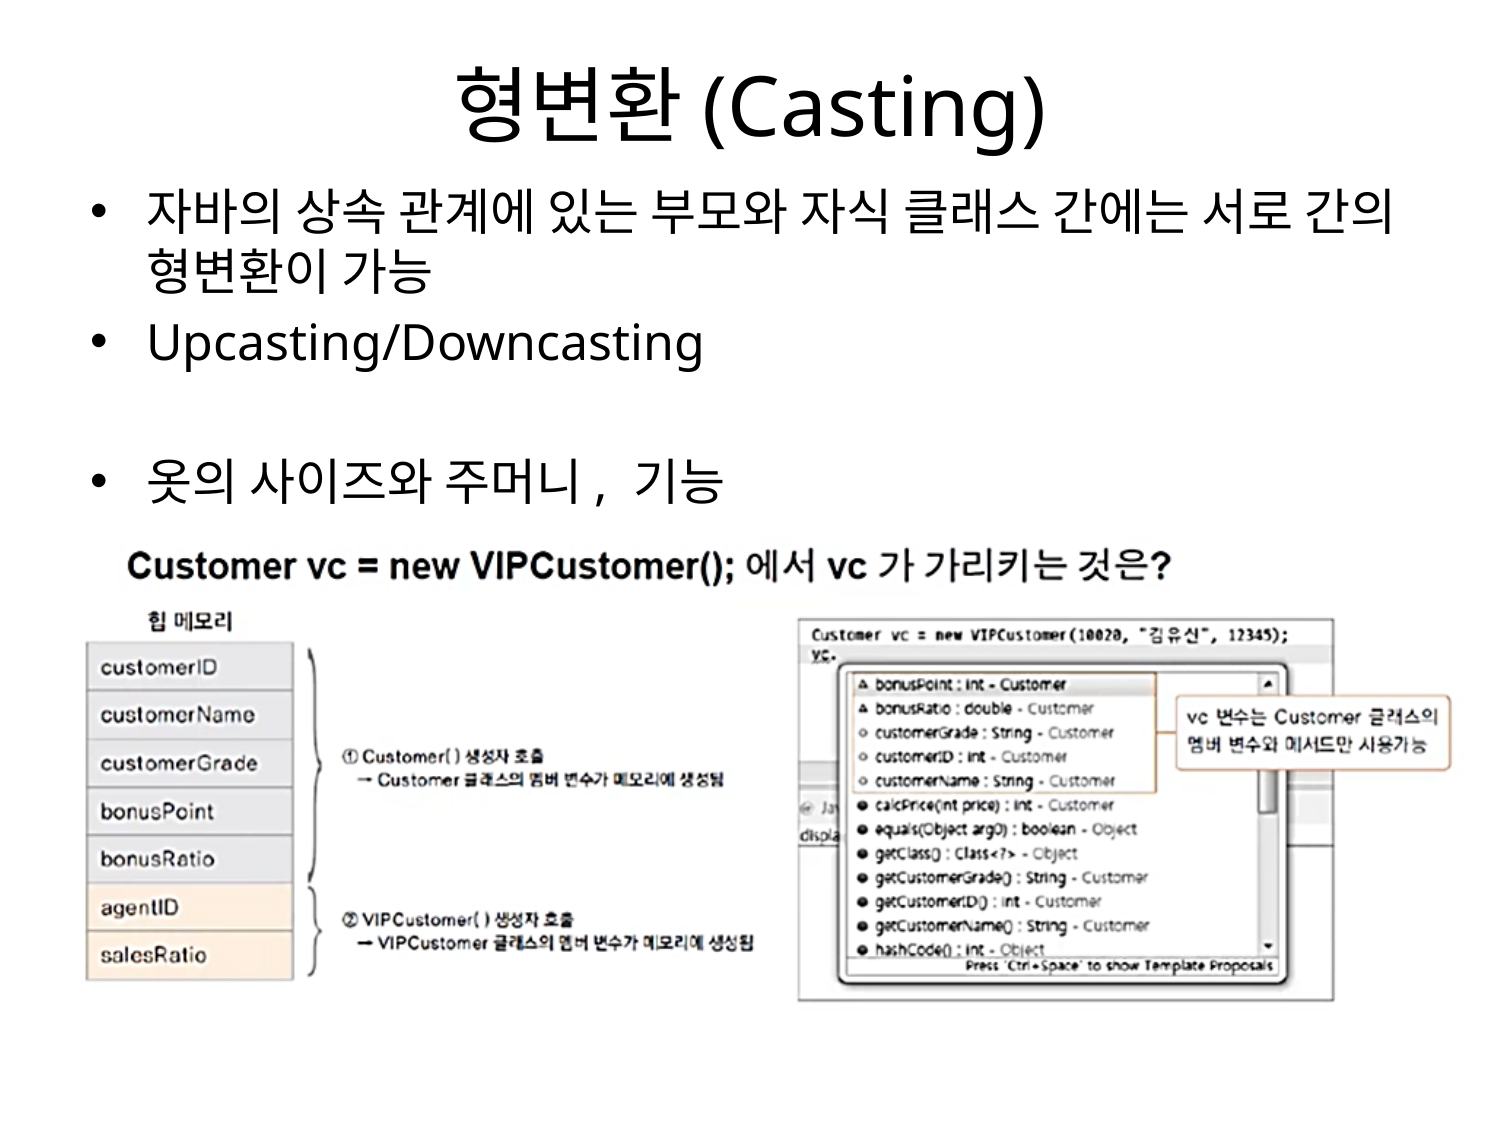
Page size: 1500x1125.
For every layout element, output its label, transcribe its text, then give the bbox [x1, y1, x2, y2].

title 형변환(Casting) [75, 45, 1425, 161]
list 자바의 상속 관계에 있는 부모와 자식 클래스 간에는 서로 간의 형변환이 가능 Upcasting/Downcasting 옷의 사이즈와 주머니, 기능 [75, 172, 1425, 537]
picture [64, 538, 1466, 1012]
